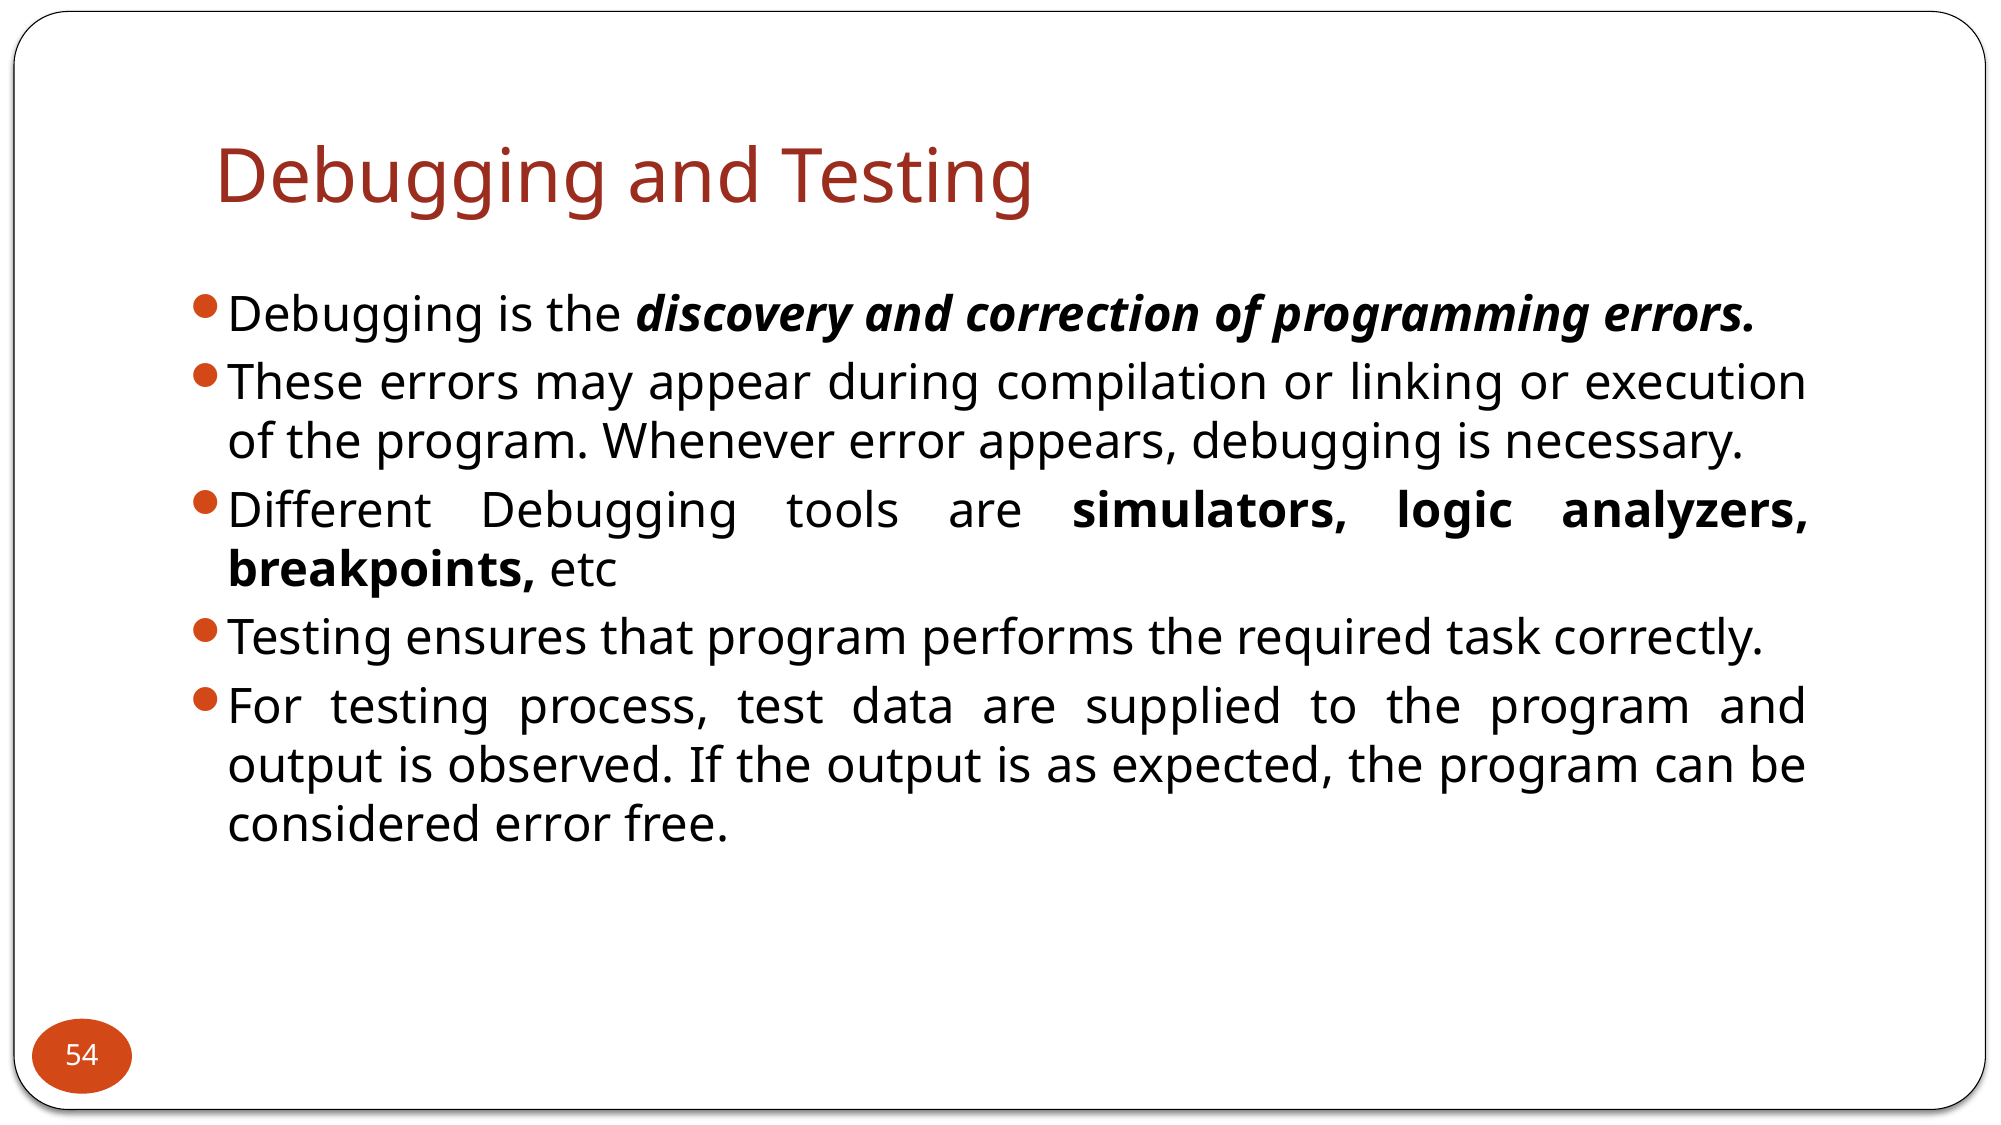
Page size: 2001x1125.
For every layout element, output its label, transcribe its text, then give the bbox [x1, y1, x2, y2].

title Debugging and Testing [200, 45, 1900, 233]
list Debugging is the discovery and correction of programming errors. These errors may appear during compilation or linking or execution of the program. Whenever error appears, debugging is necessary. Different Debugging tools are simulators, logic analyzers, breakpoints, etc Testing ensures that program performs the required task correctly. For testing process, test data are supplied to the program and output is observed. If the output is as expected, the program can be considered error free. [174, 275, 1825, 983]
slide_number 54 [32, 1018, 132, 1094]
